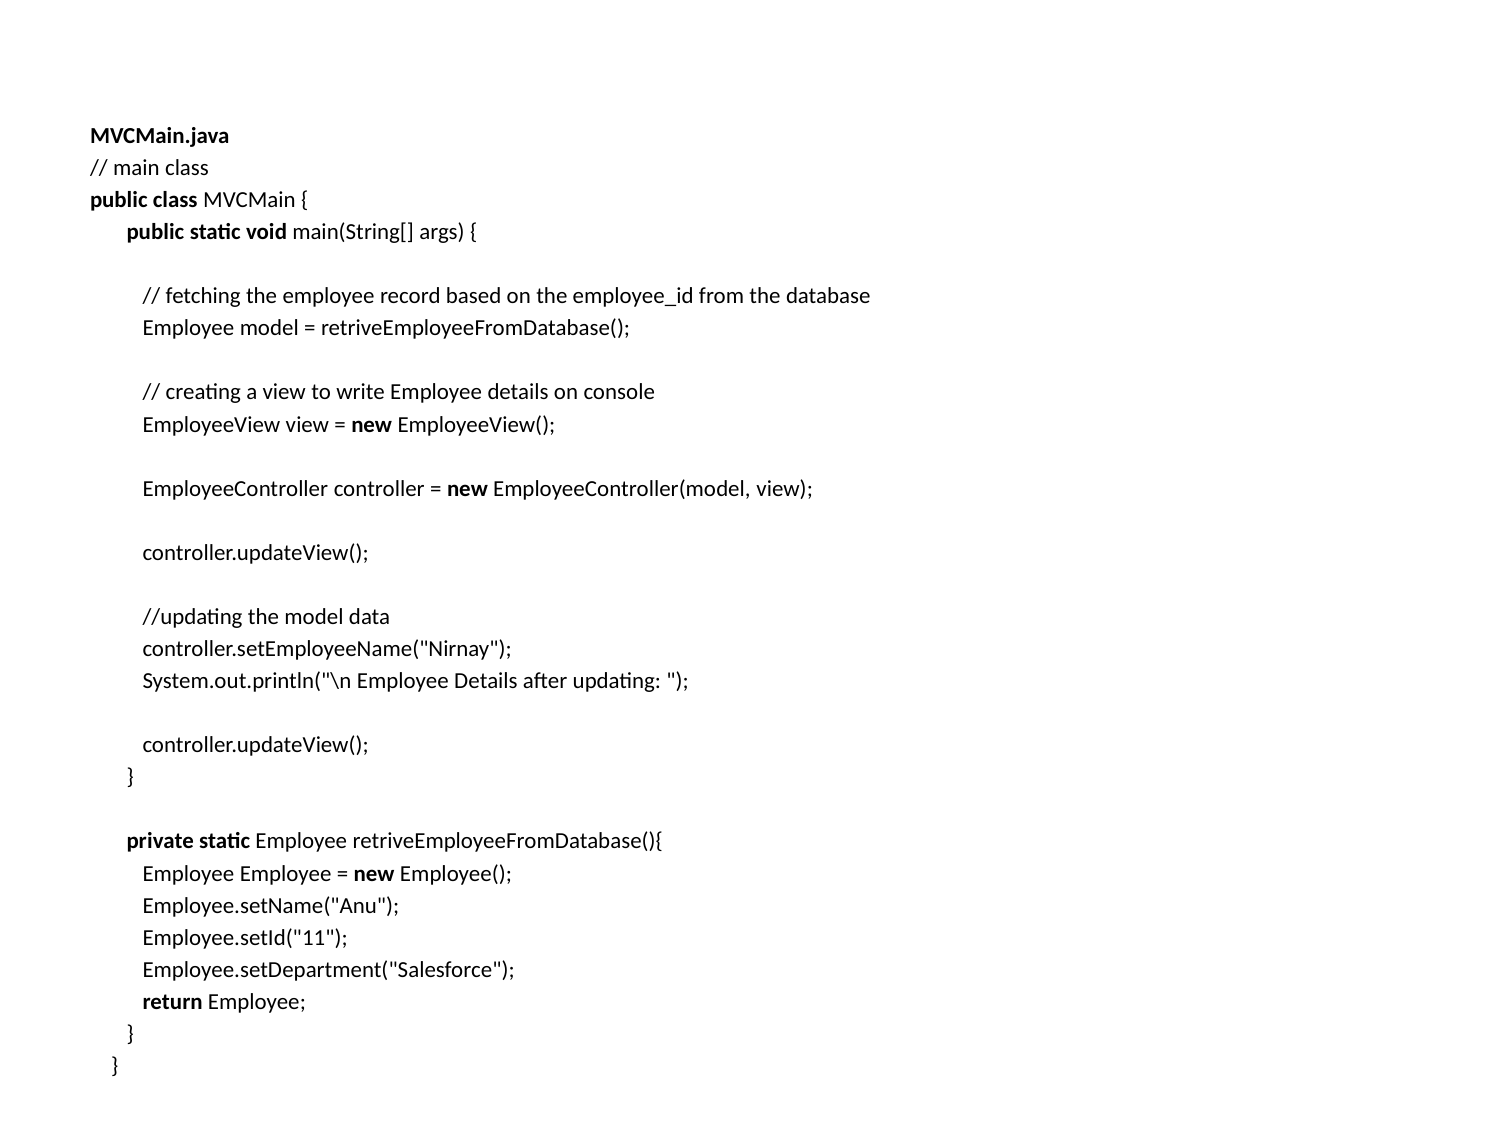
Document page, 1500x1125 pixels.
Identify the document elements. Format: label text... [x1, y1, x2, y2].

list MVCMain.java // main class public class MVCMain { public static void main(String[] args) { // fetching the employee record based on the employee_id from the database Employee model = retriveEmployeeFromDatabase(); // creating a view to write Employee details on console EmployeeView view = new EmployeeView(); EmployeeController controller = new EmployeeController(model, view); controller.updateView(); //updating the model data controller.setEmployeeName("Nirnay"); System.out.println("\n Employee Details after updating: "); controller.updateView(); } private static Employee retriveEmployeeFromDatabase(){ Employee Employee = new Employee(); Employee.setName("Anu"); Employee.setId("11"); Employee.setDepartment("Salesforce"); return Employee; } } [75, 113, 1425, 856]
